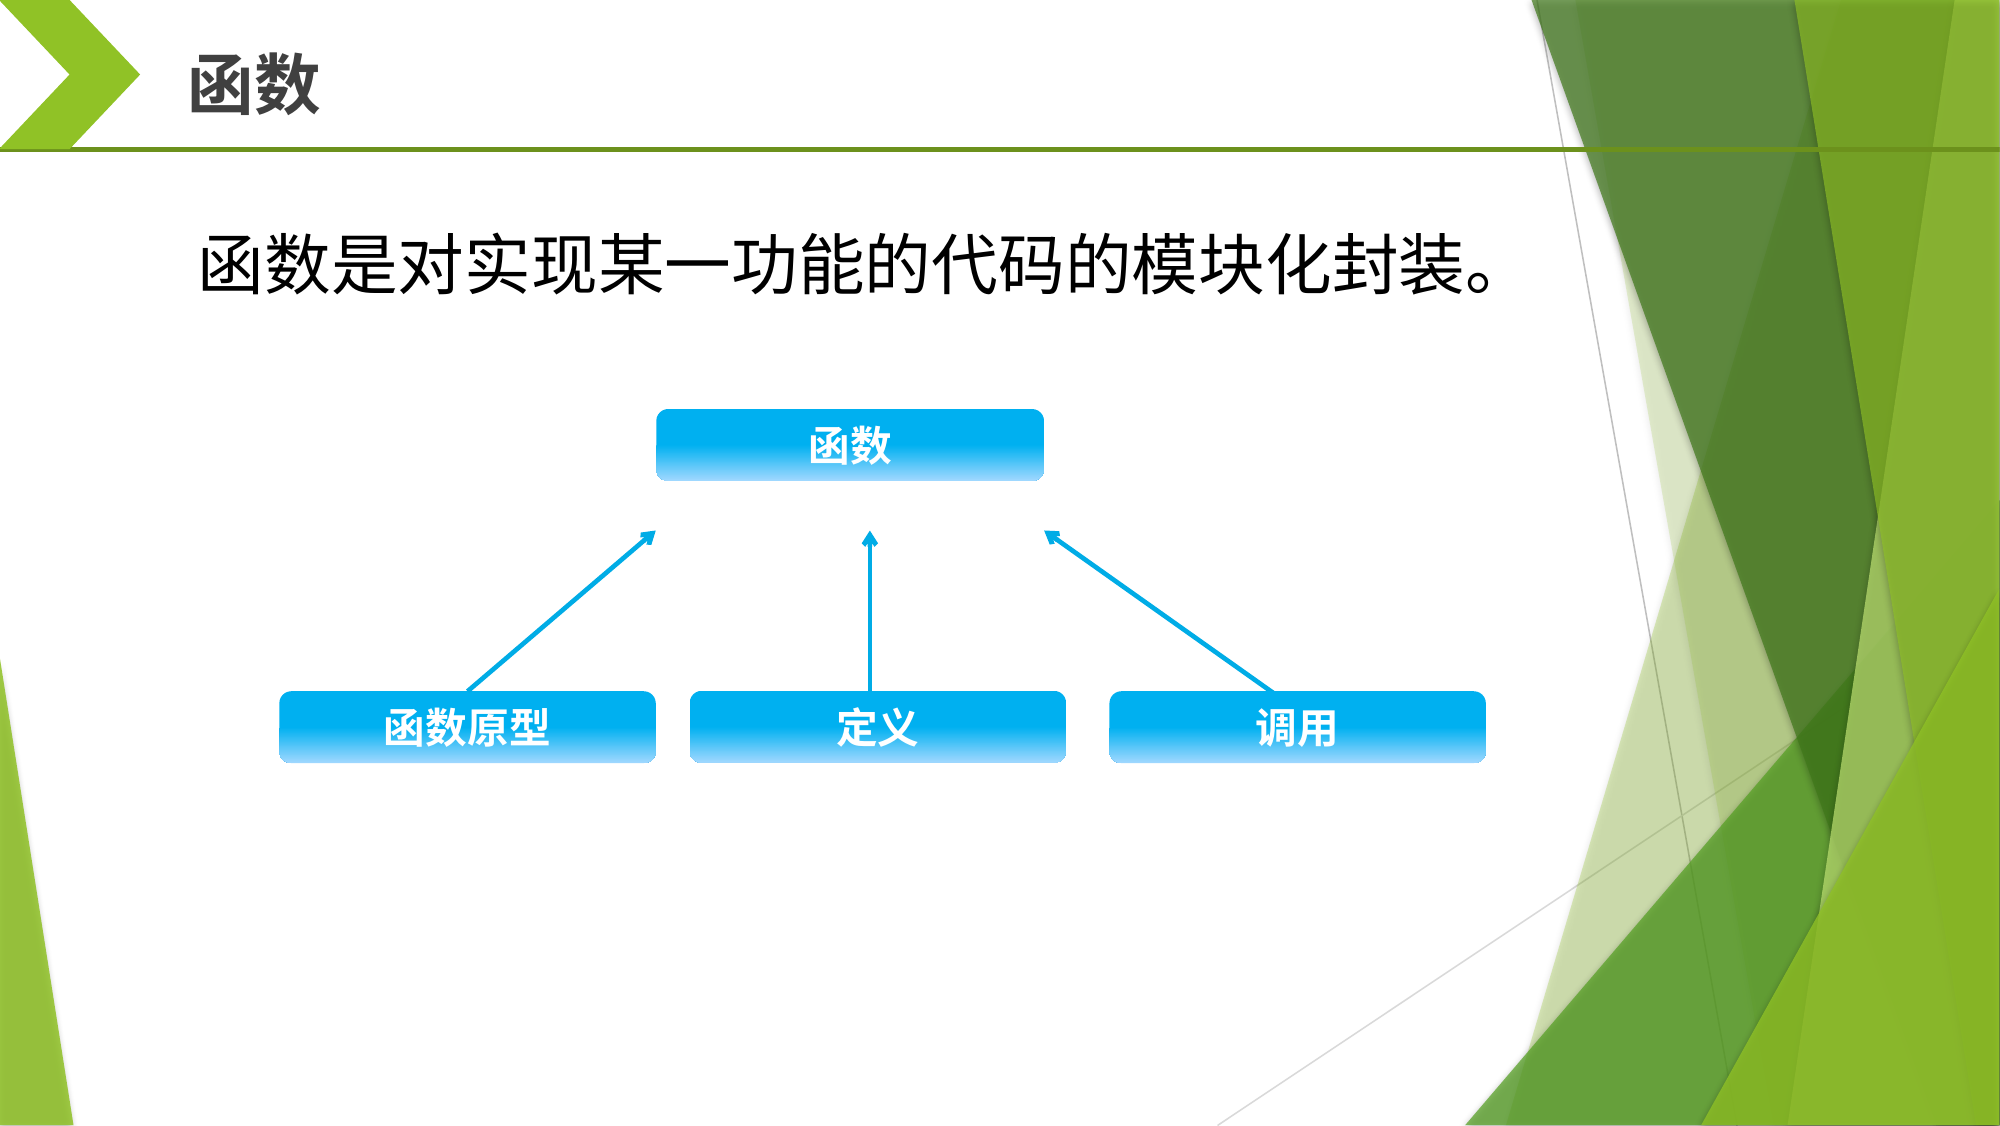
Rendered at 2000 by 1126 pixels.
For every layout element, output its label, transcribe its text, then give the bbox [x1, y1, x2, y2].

text_box 函数是对实现某一功能的代码的模块化封装。 [182, 175, 1721, 311]
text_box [278, 408, 1487, 788]
text_box [0, 0, 142, 148]
text_box 函数 [173, 35, 823, 131]
